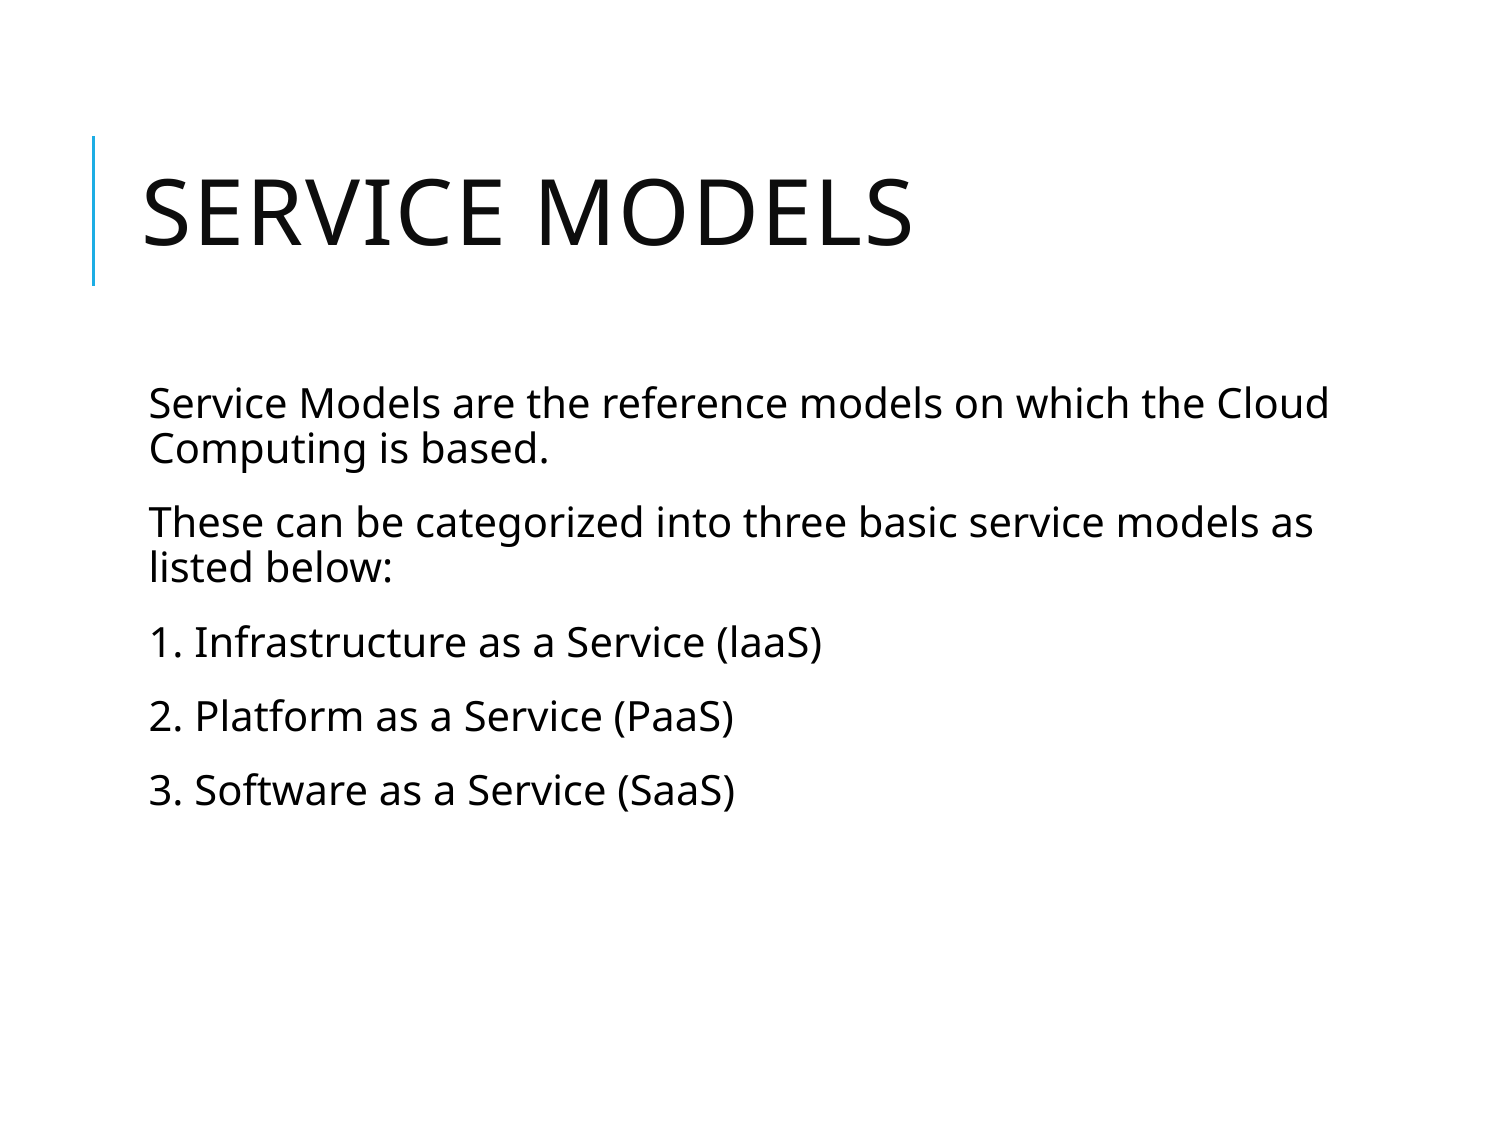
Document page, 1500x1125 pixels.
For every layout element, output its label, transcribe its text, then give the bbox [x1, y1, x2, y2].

list Service Models are the reference models on which the Cloud Computing is based. These can be categorized into three basic service models as listed below: 1. Infrastructure as a Service (laaS) 2. Platform as a Service (PaaS) 3. Software as a Service (SaaS) [126, 375, 1388, 1035]
title Service Models [126, 96, 1322, 342]
